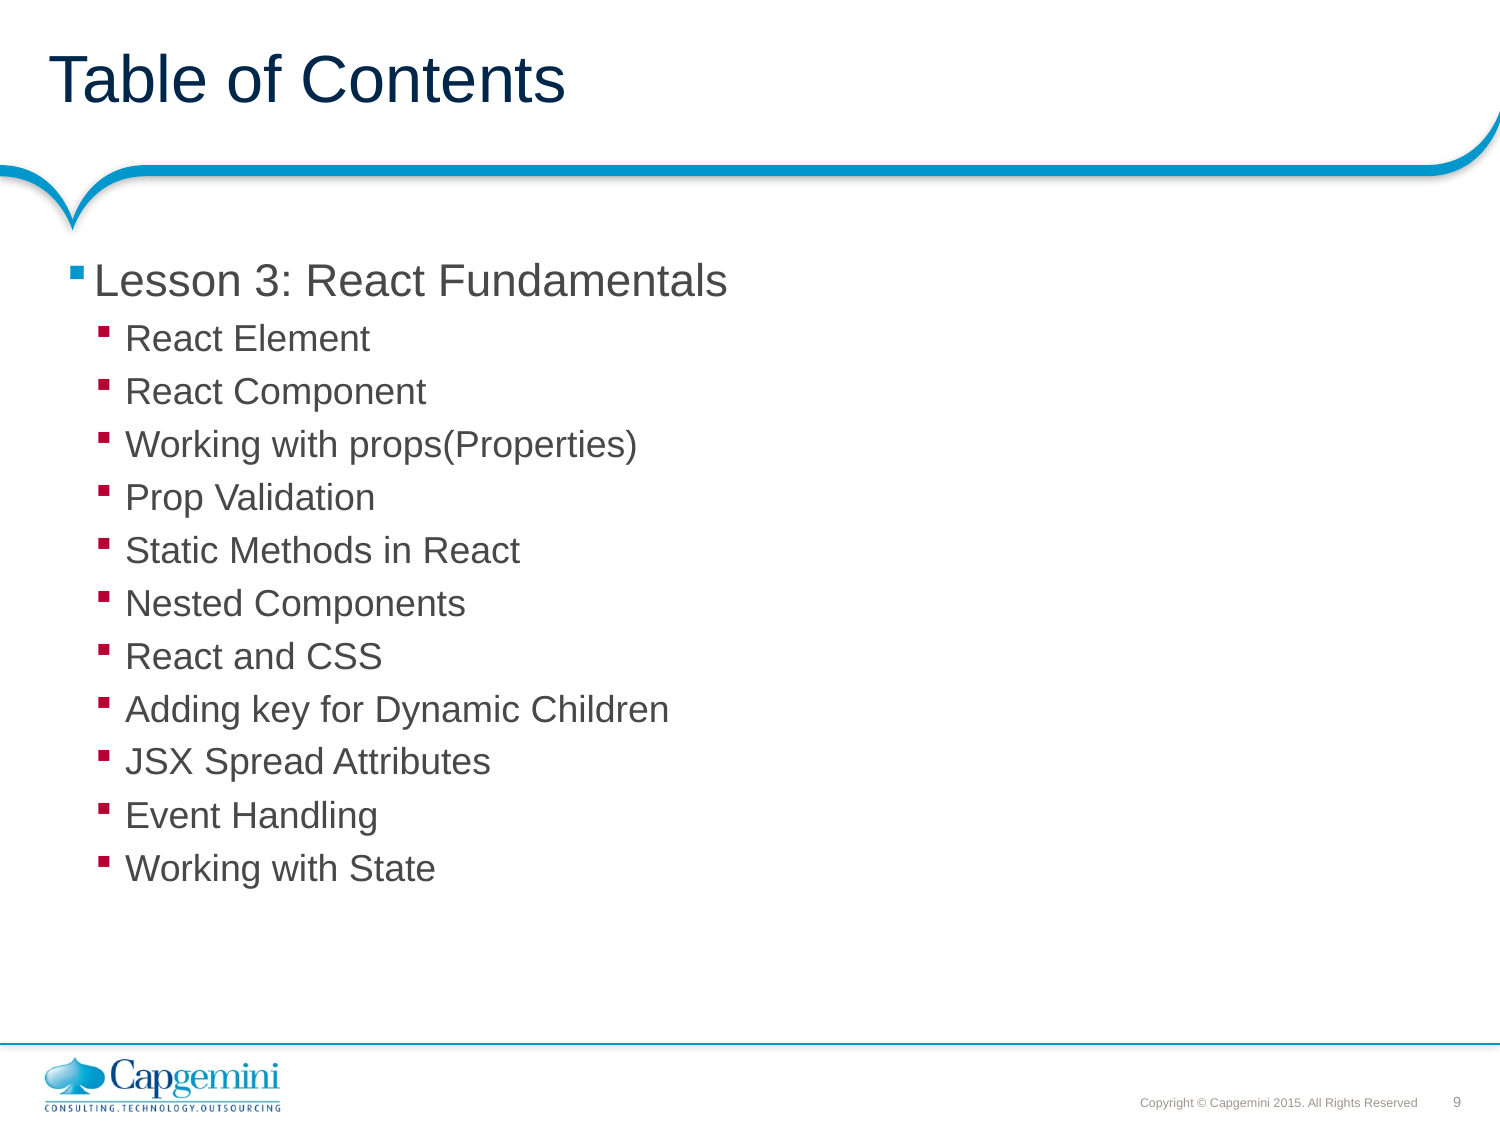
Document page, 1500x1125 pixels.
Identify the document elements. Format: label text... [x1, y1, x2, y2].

list Lesson 3: React Fundamentals React Element React Component Working with props(Properties) Prop Validation Static Methods in React Nested Components React and CSS Adding key for Dynamic Children JSX Spread Attributes Event Handling Working with State [48, 245, 1500, 1007]
picture [44, 1056, 281, 1113]
title Table of Contents [0, 0, 1500, 165]
